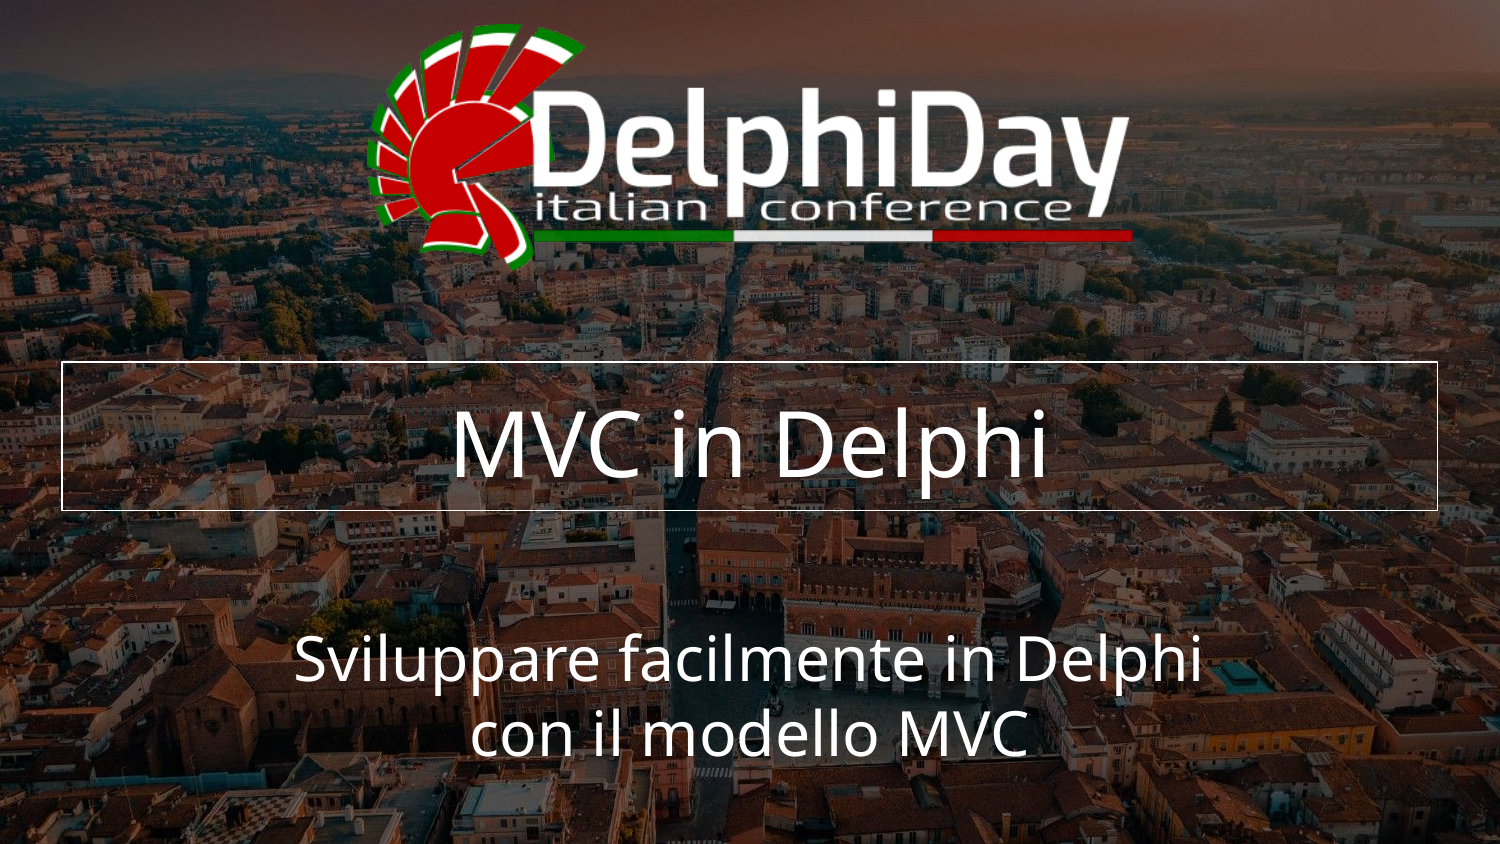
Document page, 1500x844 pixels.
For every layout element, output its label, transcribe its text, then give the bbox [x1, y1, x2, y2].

text_box MVC in Delphi [62, 362, 1438, 511]
text_box Sviluppare facilmente in Delphi con il modello MVC [218, 680, 1282, 784]
picture [0, 0, 1500, 844]
